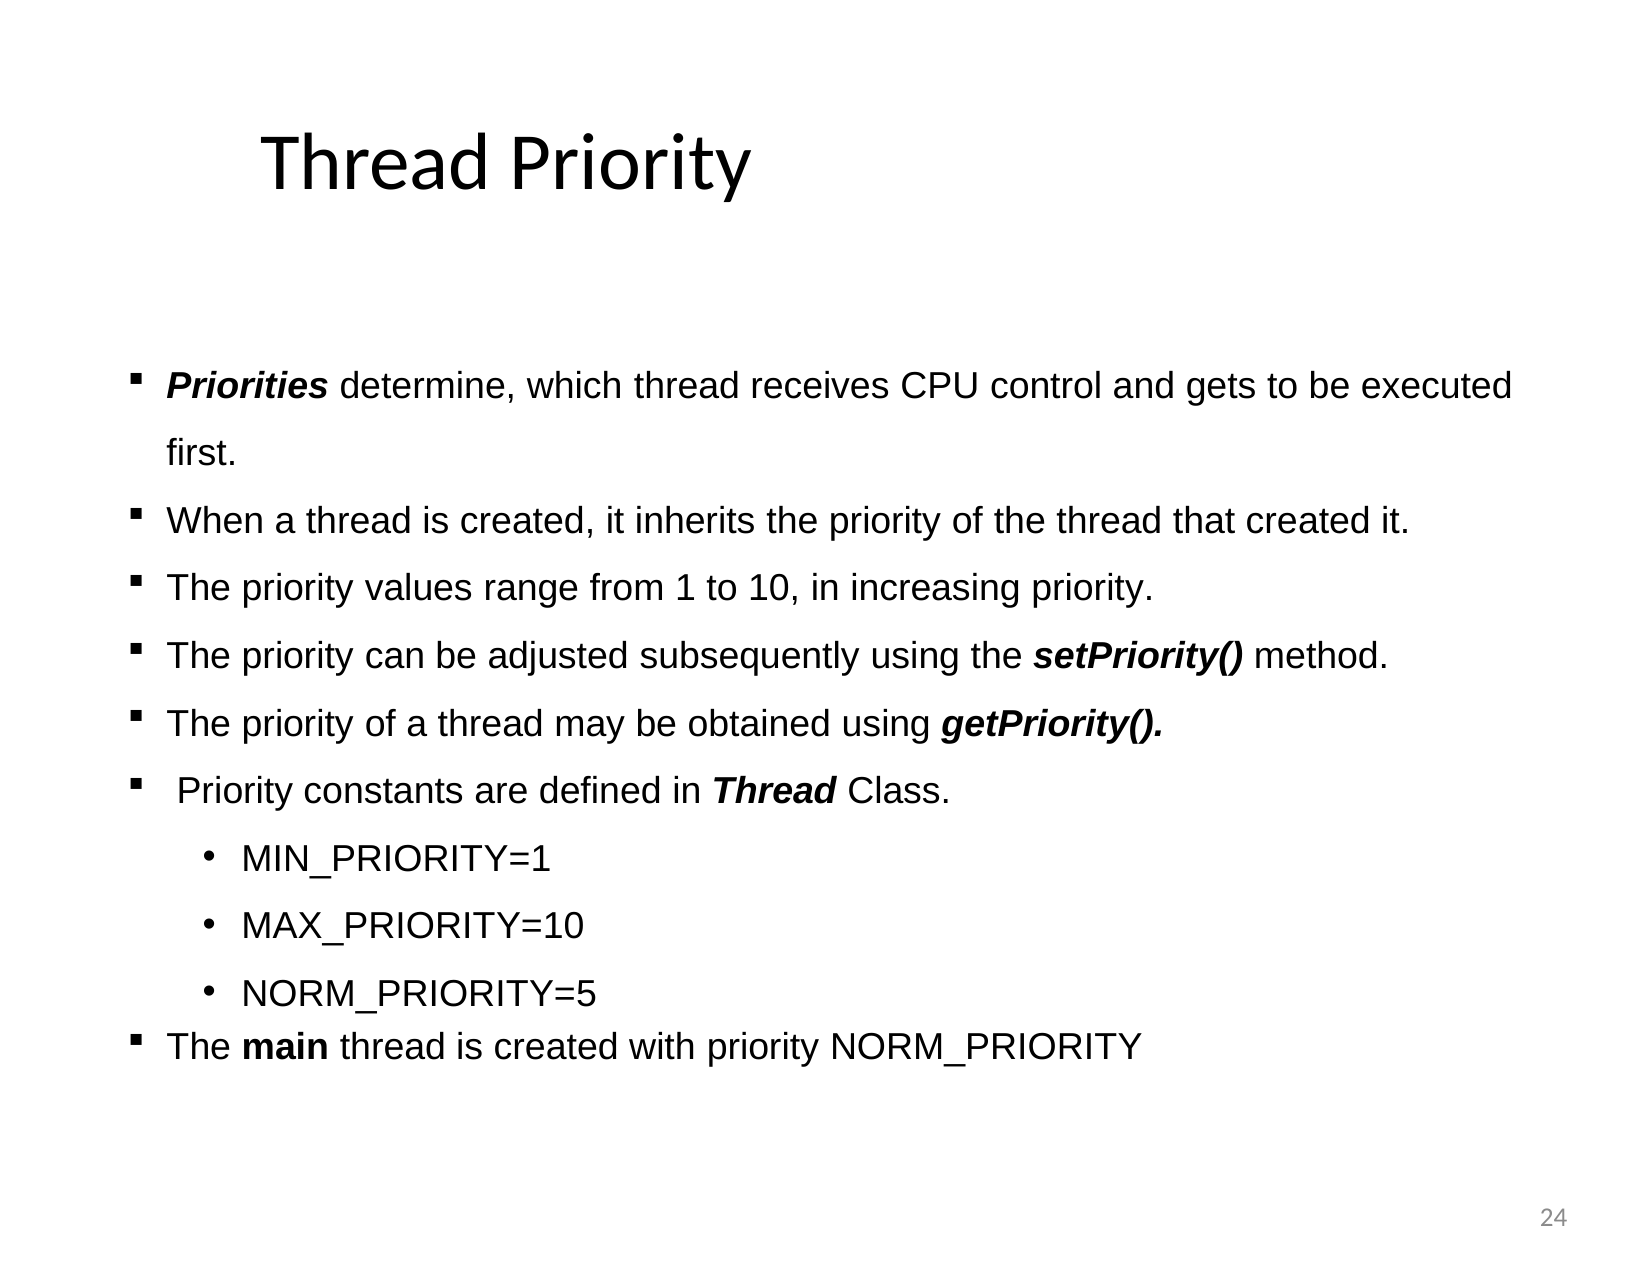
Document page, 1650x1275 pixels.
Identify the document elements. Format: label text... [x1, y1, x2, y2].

text_box Priorities determine, which thread receives CPU control and gets to be executed first. When a thread is created, it inherits the priority of the thread that created it. The priority values range from 1 to 10, in increasing priority. The priority can be adjusted subsequently using the setPriority() method. The priority of a thread may be obtained using getPriority(). Priority constants are defined in Thread Class. MIN_PRIORITY=1 MAX_PRIORITY=10 NORM_PRIORITY=5 The main thread is created with priority NORM_PRIORITY [125, 338, 1514, 1067]
title Thread Priority [82, 50, 1568, 264]
slide_number 24 [1182, 845, 1568, 1275]
